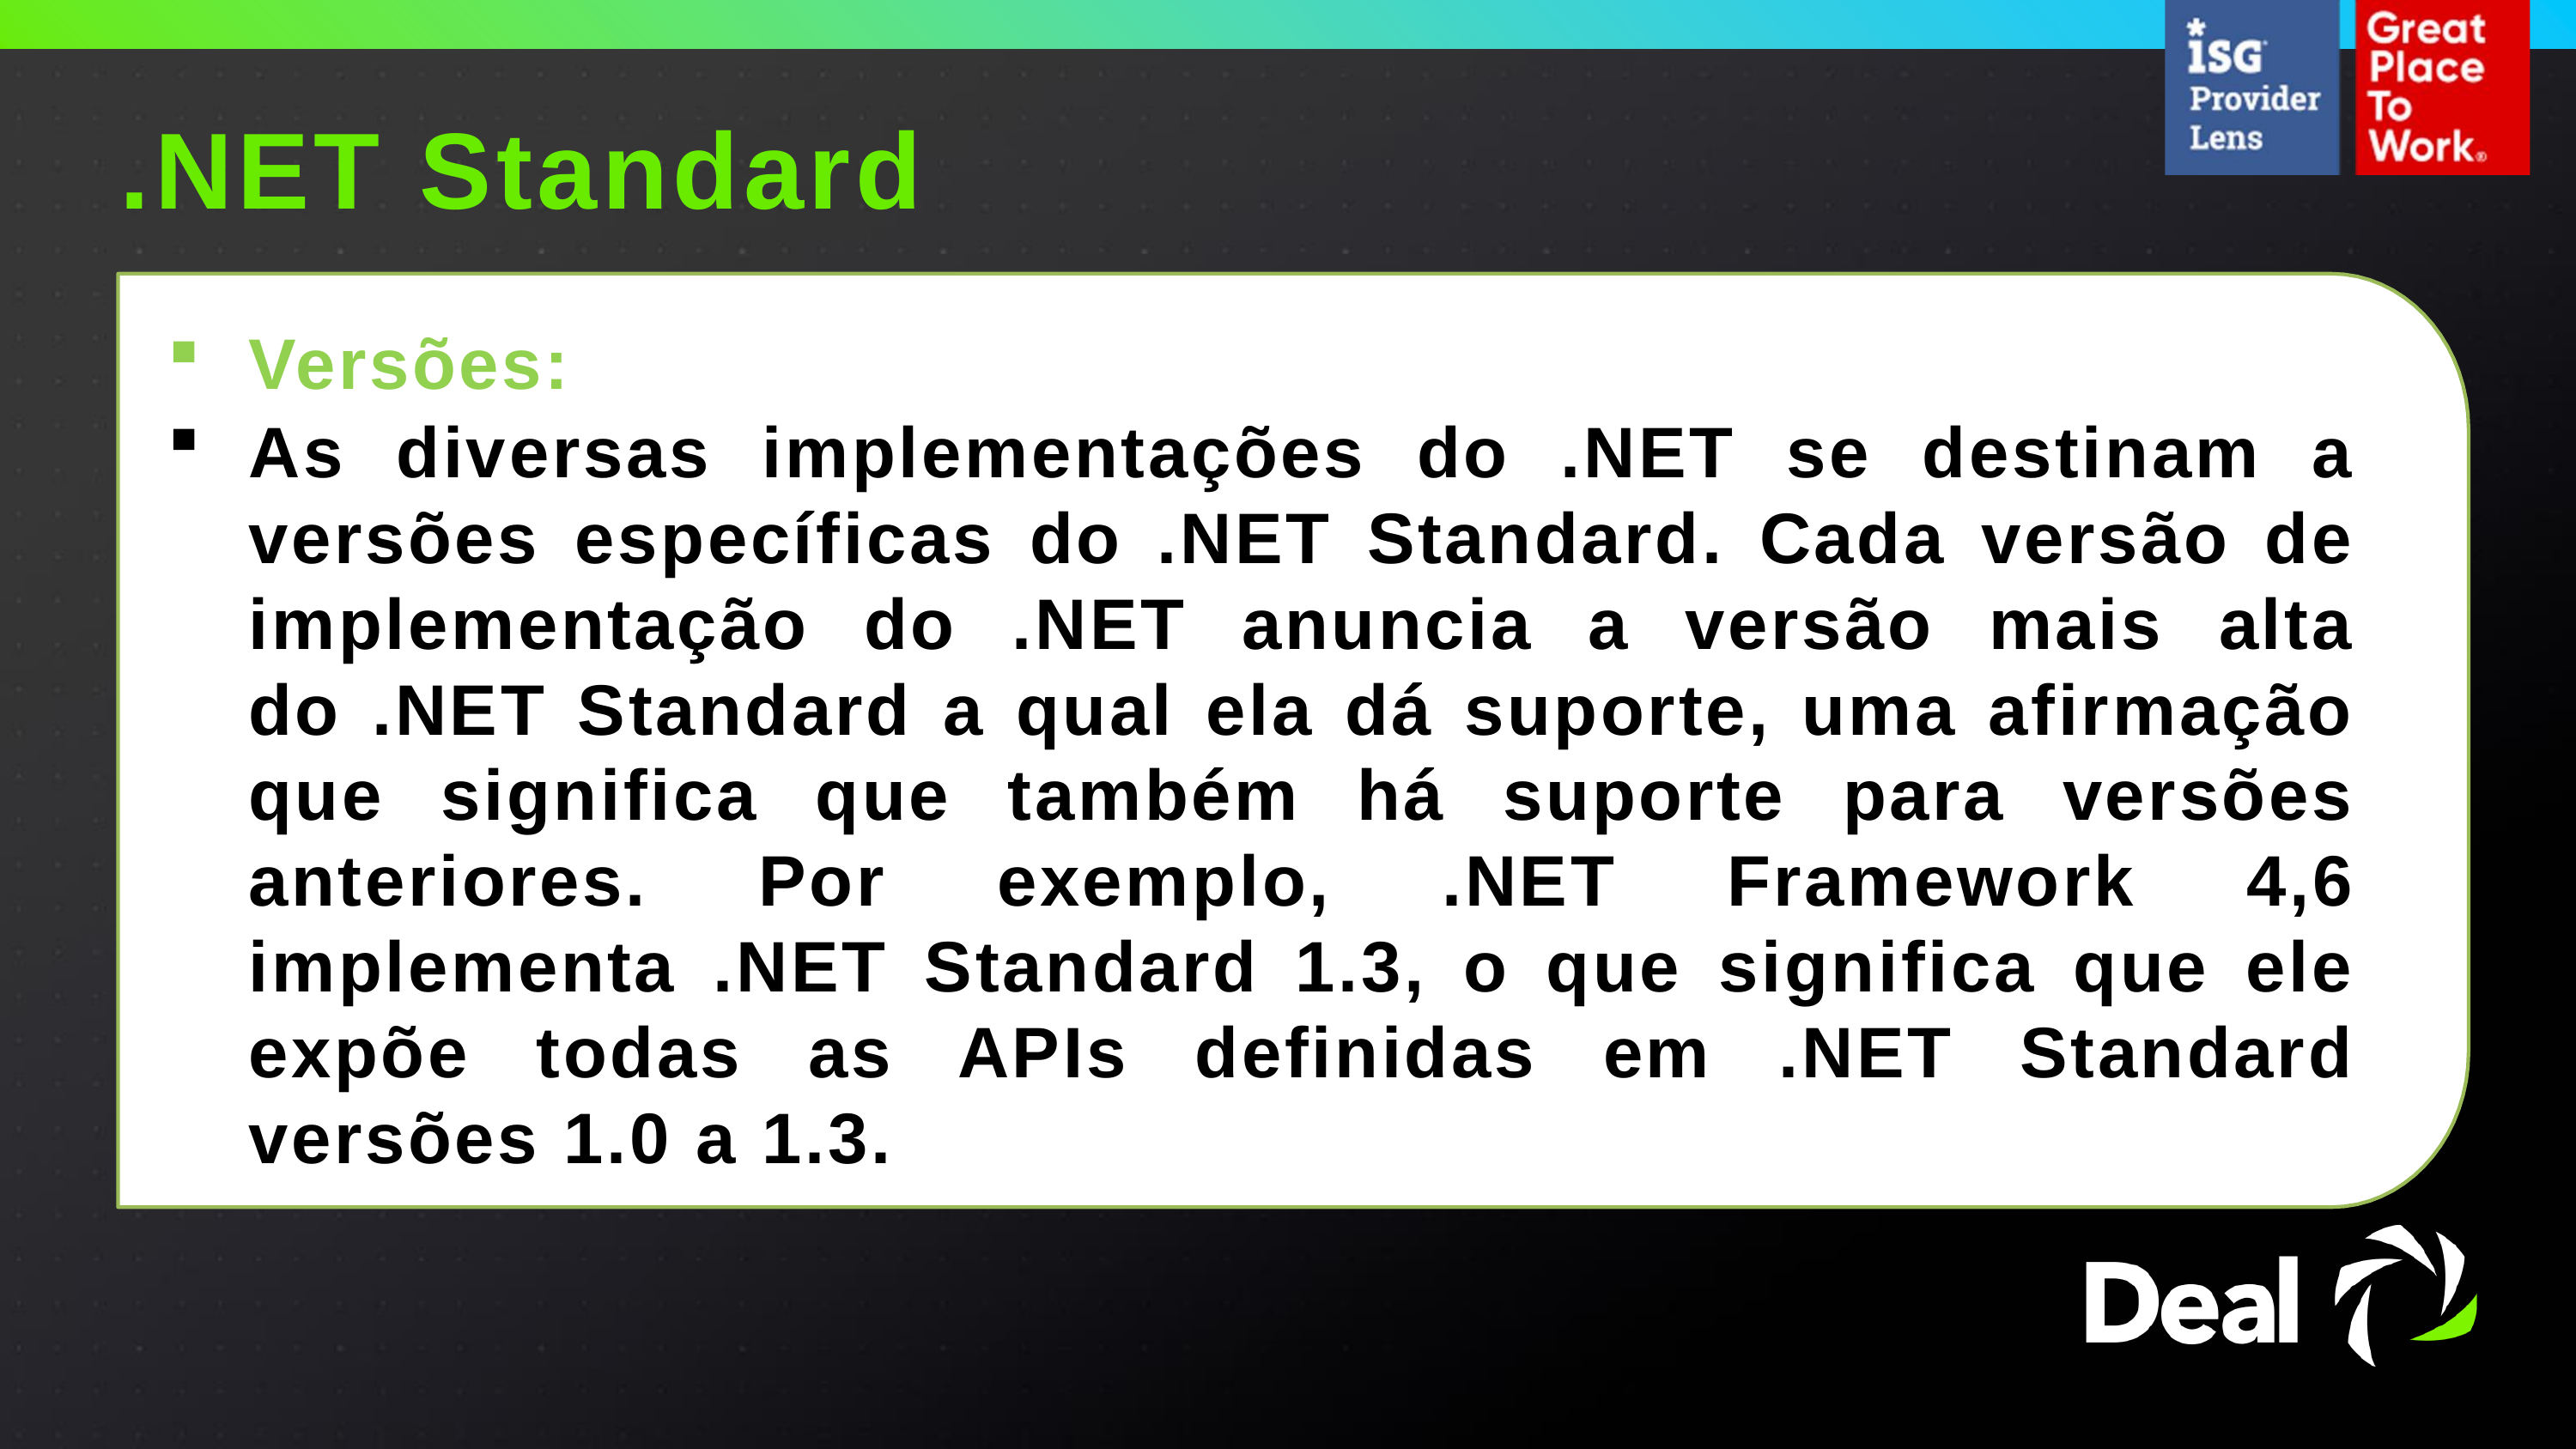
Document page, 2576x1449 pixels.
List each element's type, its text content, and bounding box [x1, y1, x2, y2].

text_box .NET Standard [118, 99, 2469, 231]
text_box [116, 271, 2471, 1210]
picture [0, 0, 2576, 1449]
text_box Versões: As diversas implementações do .NET se destinam a versões específicas do .NET Standard. Cada versão de implementação do .NET anuncia a versão mais alta do .NET Standard a qual ela dá suporte, uma afirmação que significa que também há suporte para versões anteriores. Por exemplo, .NET Framework 4,6 implementa .NET Standard 1.3, o que significa que ele expõe todas as APIs definidas em .NET Standard versões 1.0 a 1.3. [166, 316, 2358, 1179]
